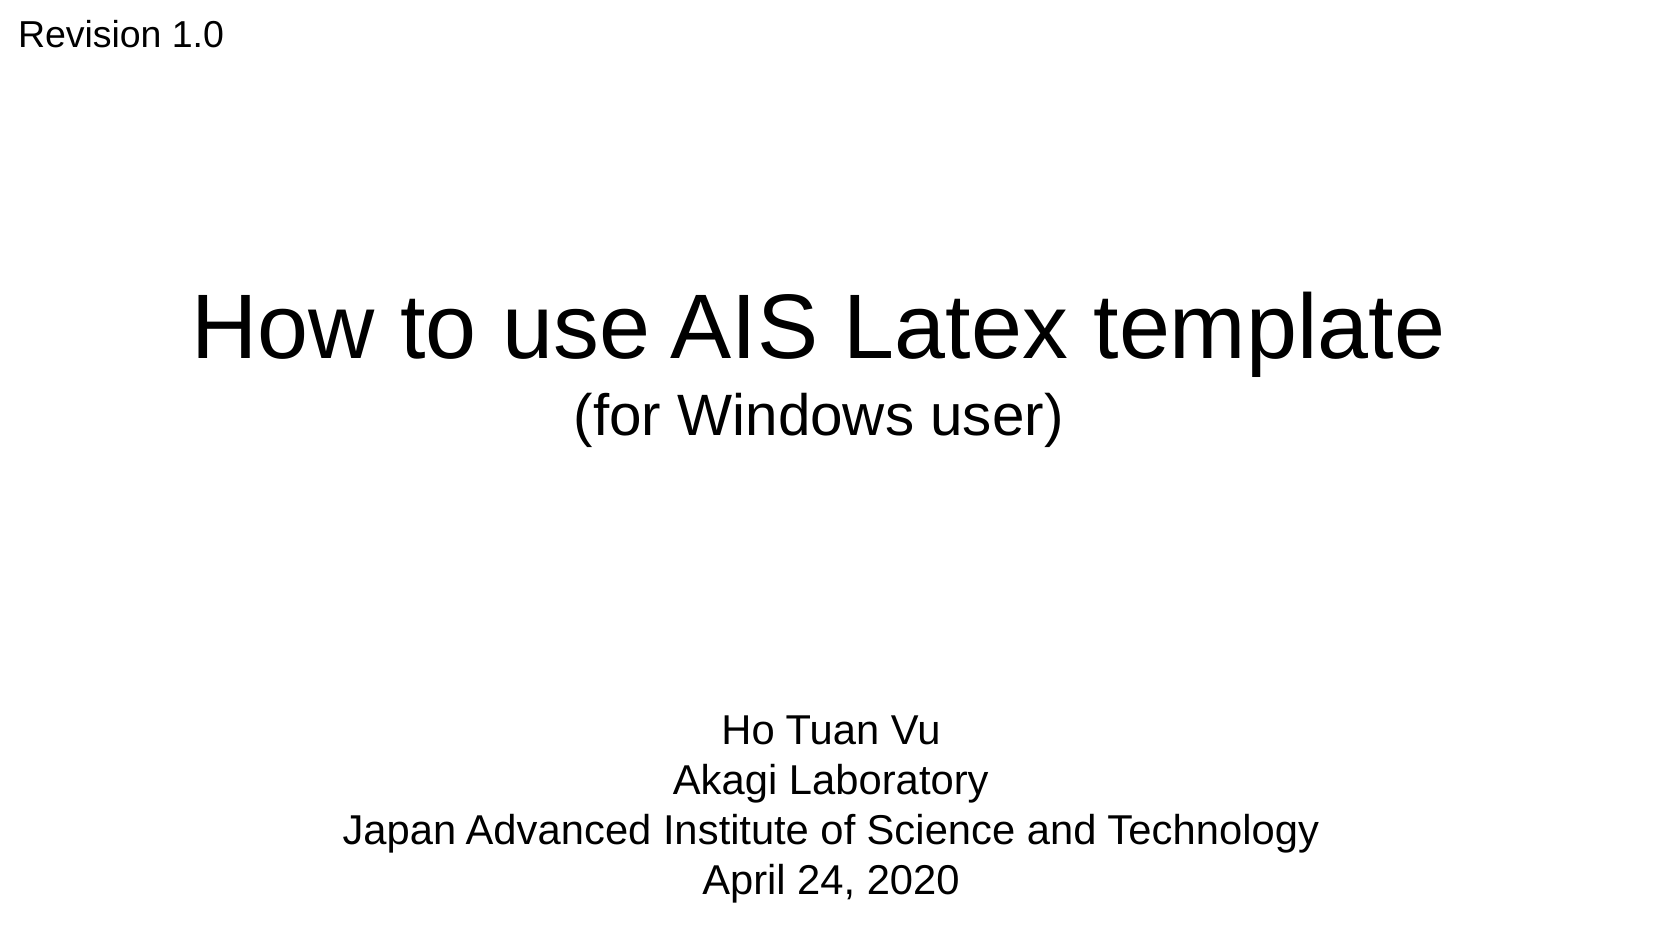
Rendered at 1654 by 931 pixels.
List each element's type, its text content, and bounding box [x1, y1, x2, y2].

text_box Revision 1.0 [3, 3, 239, 60]
text_box Ho Tuan Vu Akagi Laboratory Japan Advanced Institute of Science and Technology April 24, 2020 [86, 704, 1575, 900]
text_box How to use AIS Latex template (for Windows user) [75, 257, 1564, 528]
